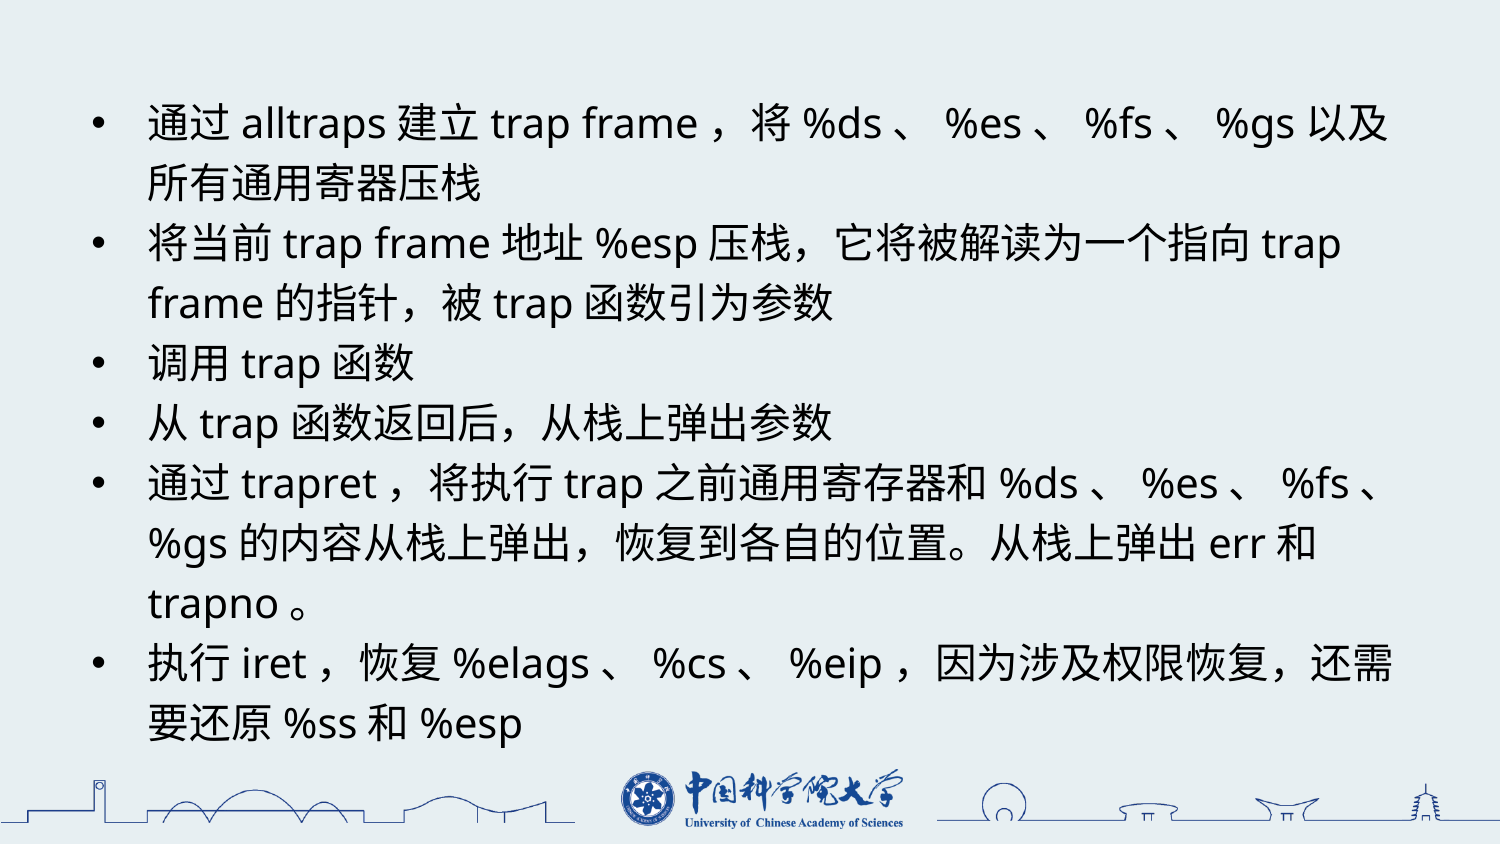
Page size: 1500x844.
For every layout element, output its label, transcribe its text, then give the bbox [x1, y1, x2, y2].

picture [621, 769, 903, 829]
picture [937, 771, 1500, 827]
picture [1, 772, 575, 829]
text_box 通过alltraps建立trap frame，将%ds、%es、%fs、%gs以及所有通用寄器压栈 将当前trap frame地址%esp压栈，它将被解读为一个指向trap frame的指针，被trap函数引为参数 调用trap函数 从trap函数返回后，从栈上弹出参数 通过trapret，将执行trap之前通用寄存器和%ds、%es、%fs、%gs的内容从栈上弹出，恢复到各自的位置。从栈上弹出err和trapno。 执行iret，恢复%elags、%cs、%eip，因为涉及权限恢复，还需要还原%ss和%esp [76, 79, 1424, 755]
